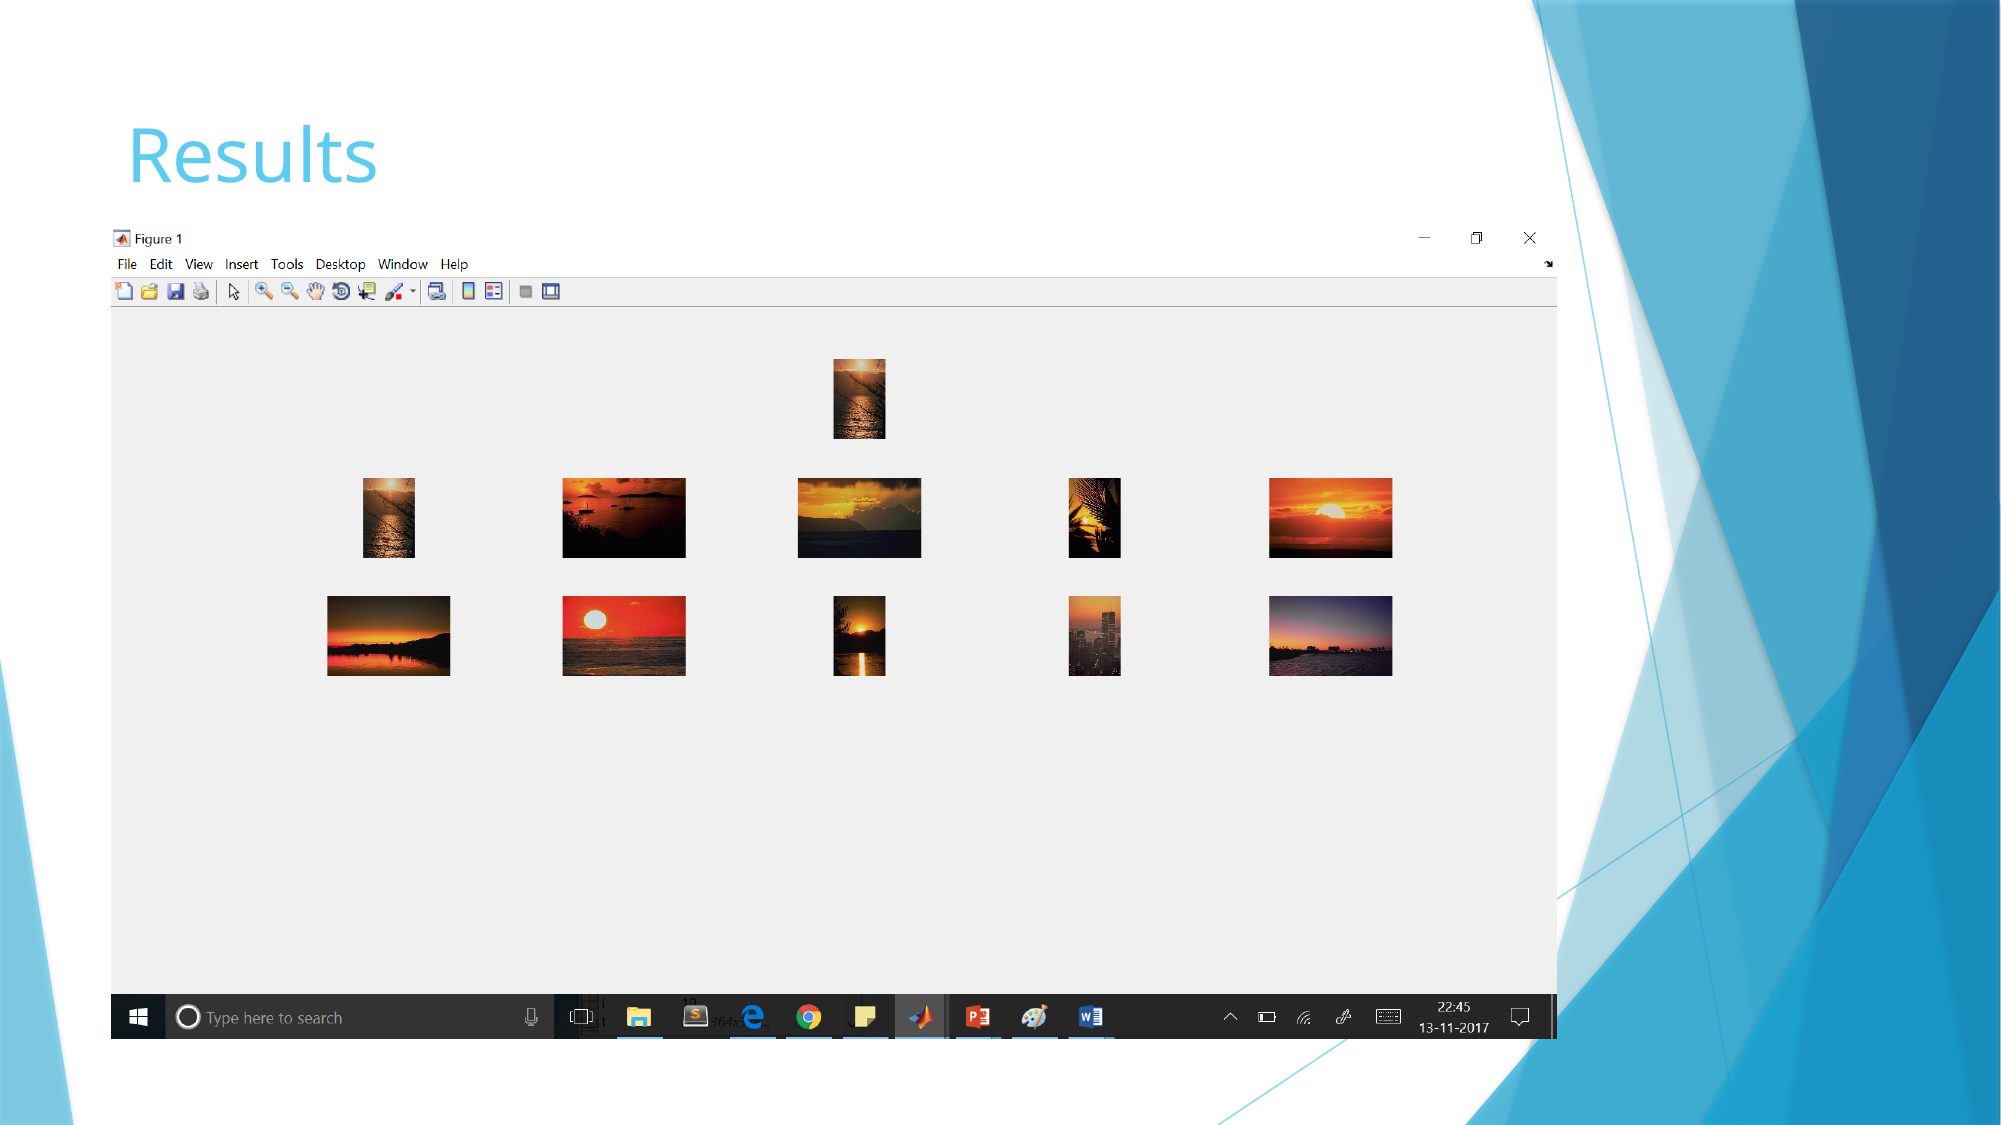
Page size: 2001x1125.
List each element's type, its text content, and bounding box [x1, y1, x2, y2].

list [110, 225, 1558, 1040]
title Results [111, 99, 1522, 224]
